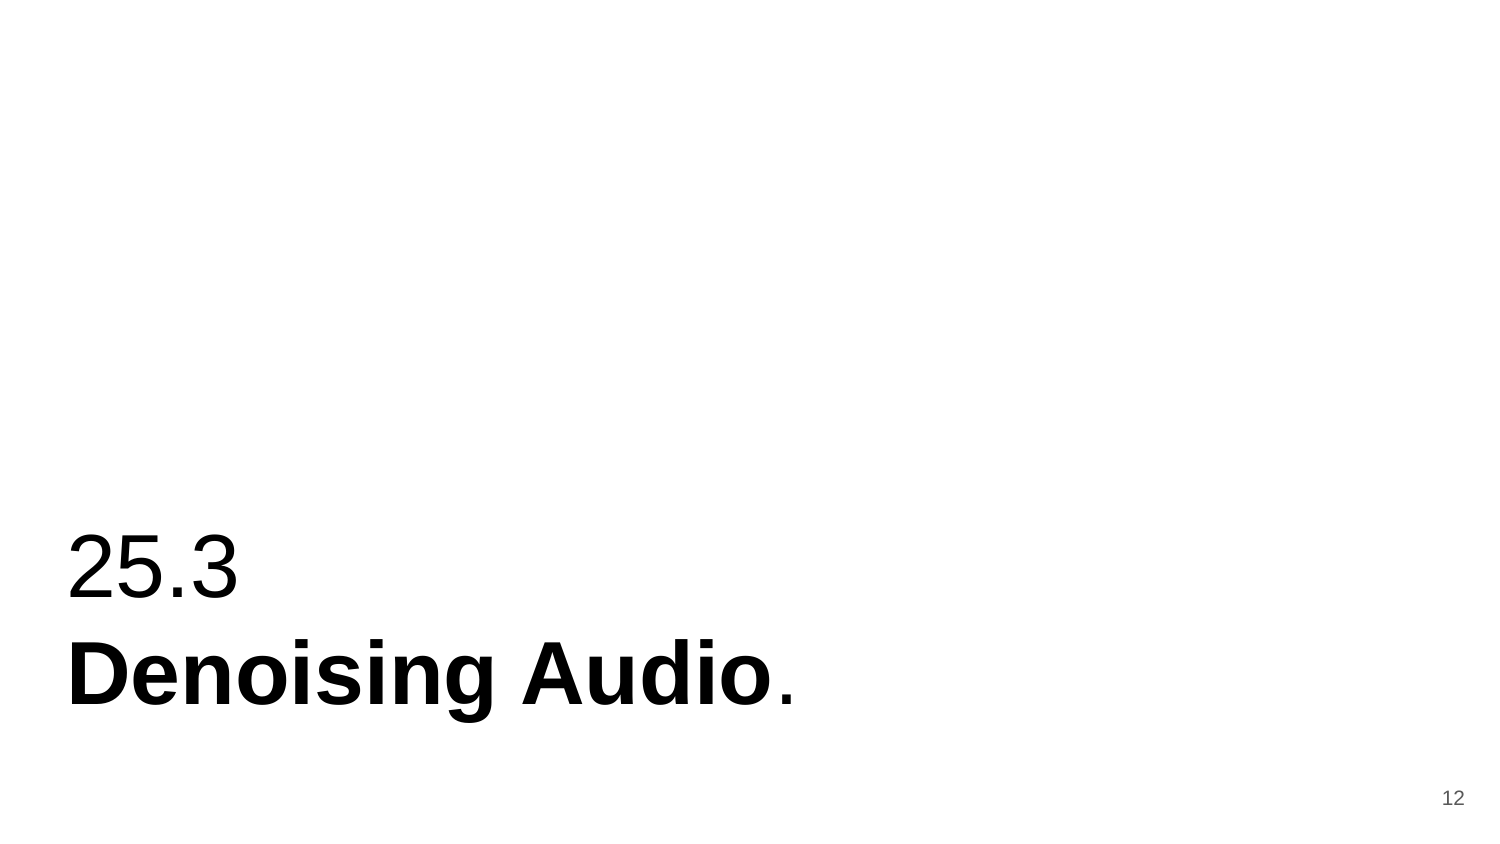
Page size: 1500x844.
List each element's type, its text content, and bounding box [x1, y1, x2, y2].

title 25.3 Denoising Audio. [51, 499, 1449, 731]
slide_number ‹#› [1389, 764, 1480, 830]
